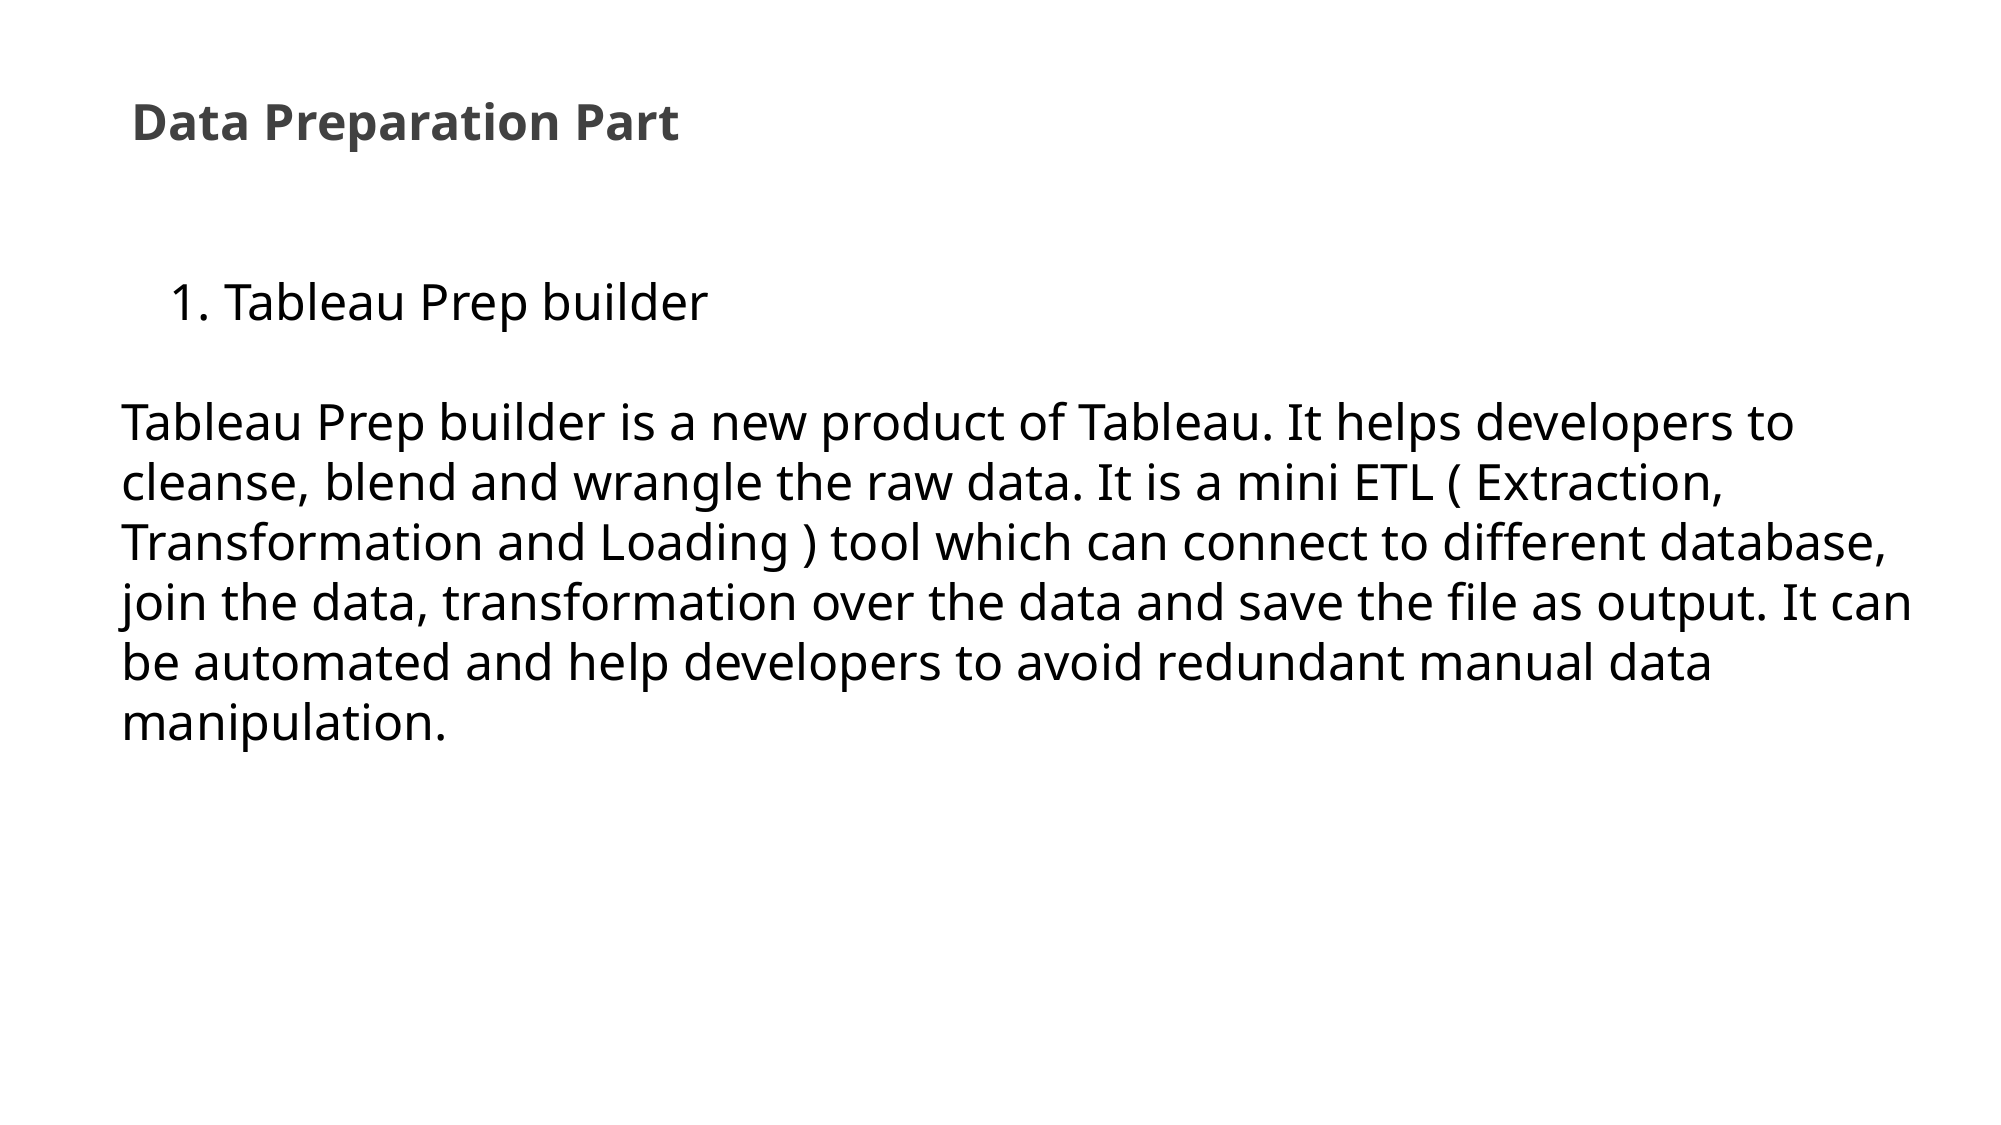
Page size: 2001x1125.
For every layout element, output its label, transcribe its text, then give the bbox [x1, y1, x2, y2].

text_box Data Preparation Part 1. Tableau Prep builder Tableau Prep builder is a new product of Tableau. It helps developers to cleanse, blend and wrangle the raw data. It is a mini ETL ( Extraction, Transformation and Loading ) tool which can connect to different database, join the data, transformation over the data and save the file as output. It can be automated and help developers to avoid redundant manual data manipulation. [106, 82, 1953, 758]
